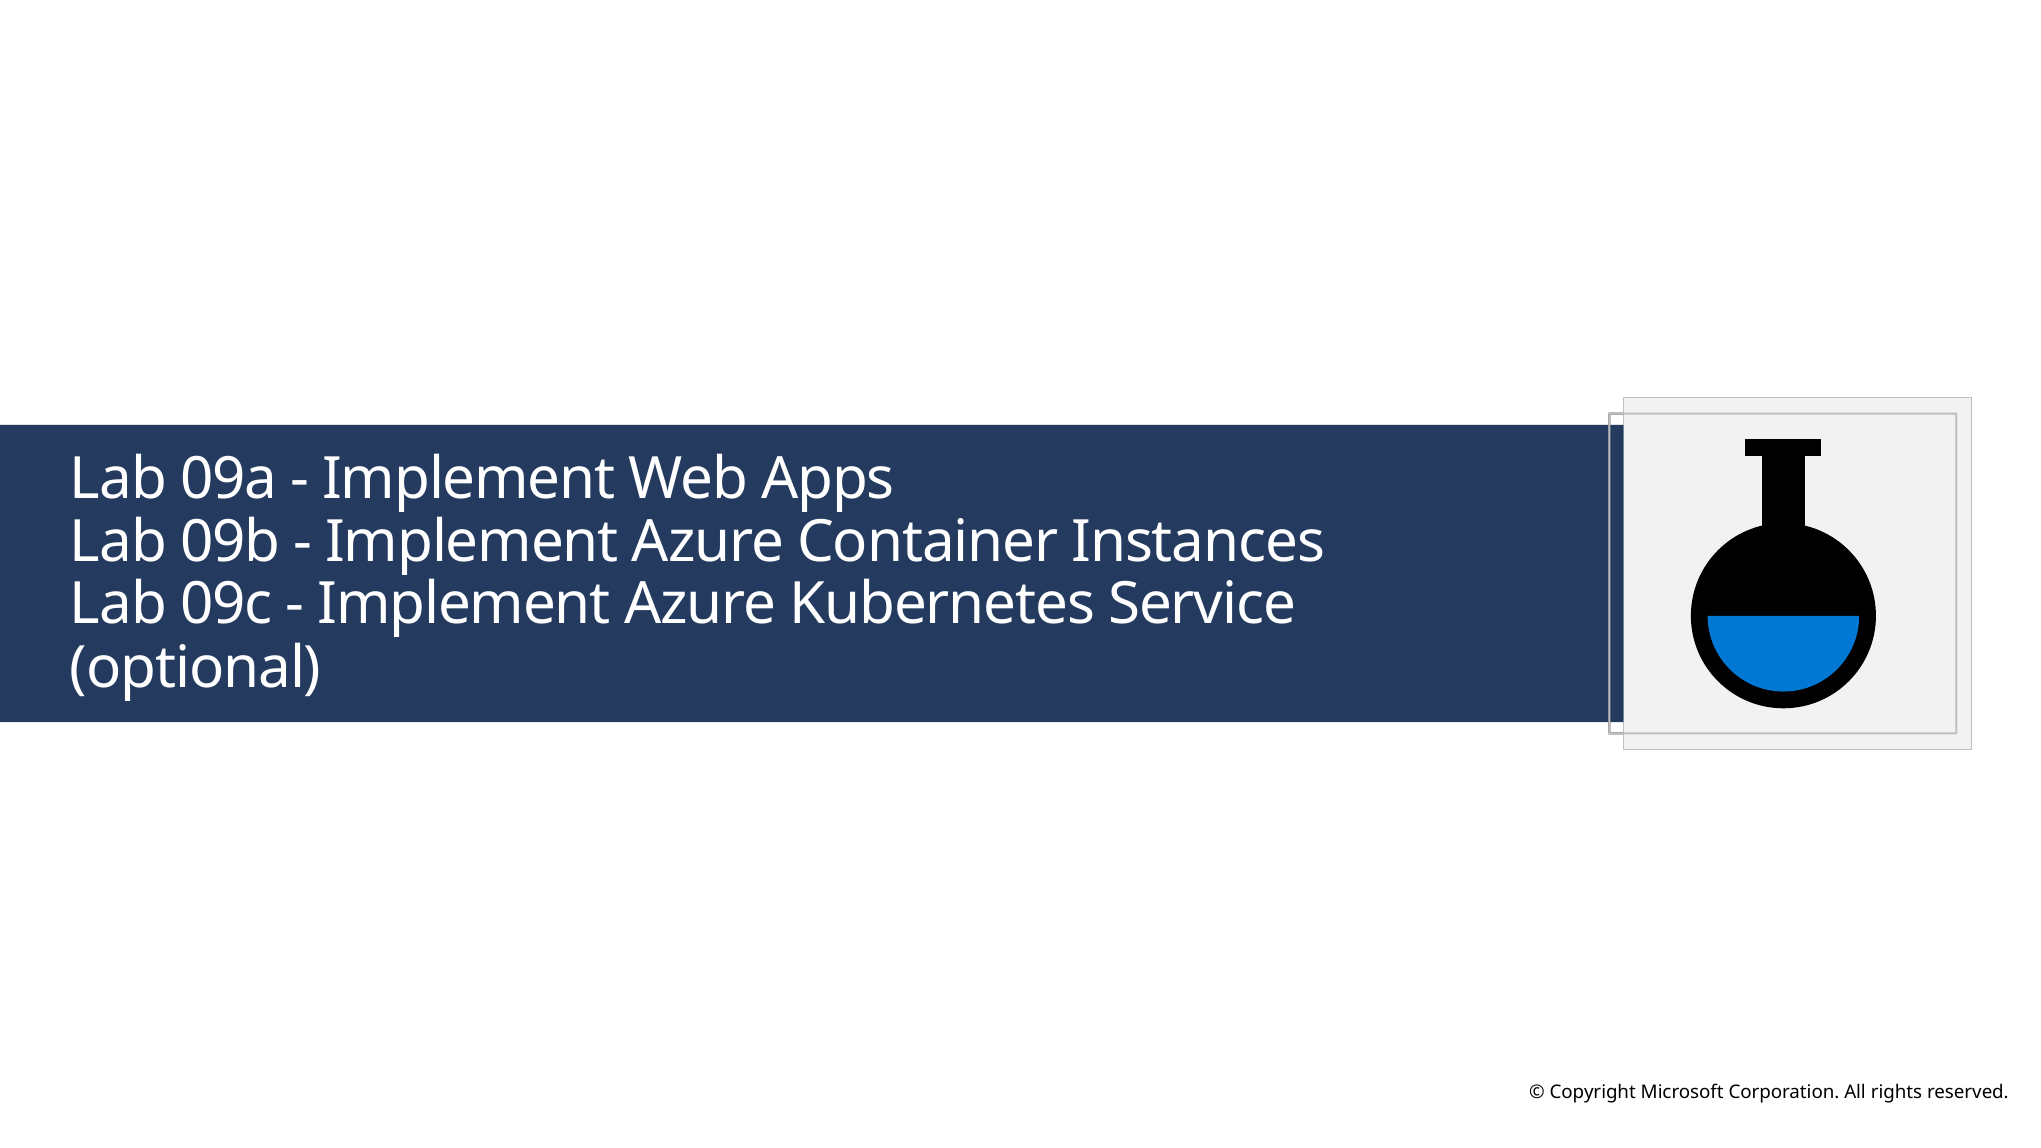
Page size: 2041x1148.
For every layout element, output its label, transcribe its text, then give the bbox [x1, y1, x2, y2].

picture [0, 0, 2041, 1148]
title Lab 09a - Implement Web Apps Lab 09b - Implement Azure Container Instances Lab 09c - Implement Azure Kubernetes Service (optional) [70, 478, 1558, 670]
